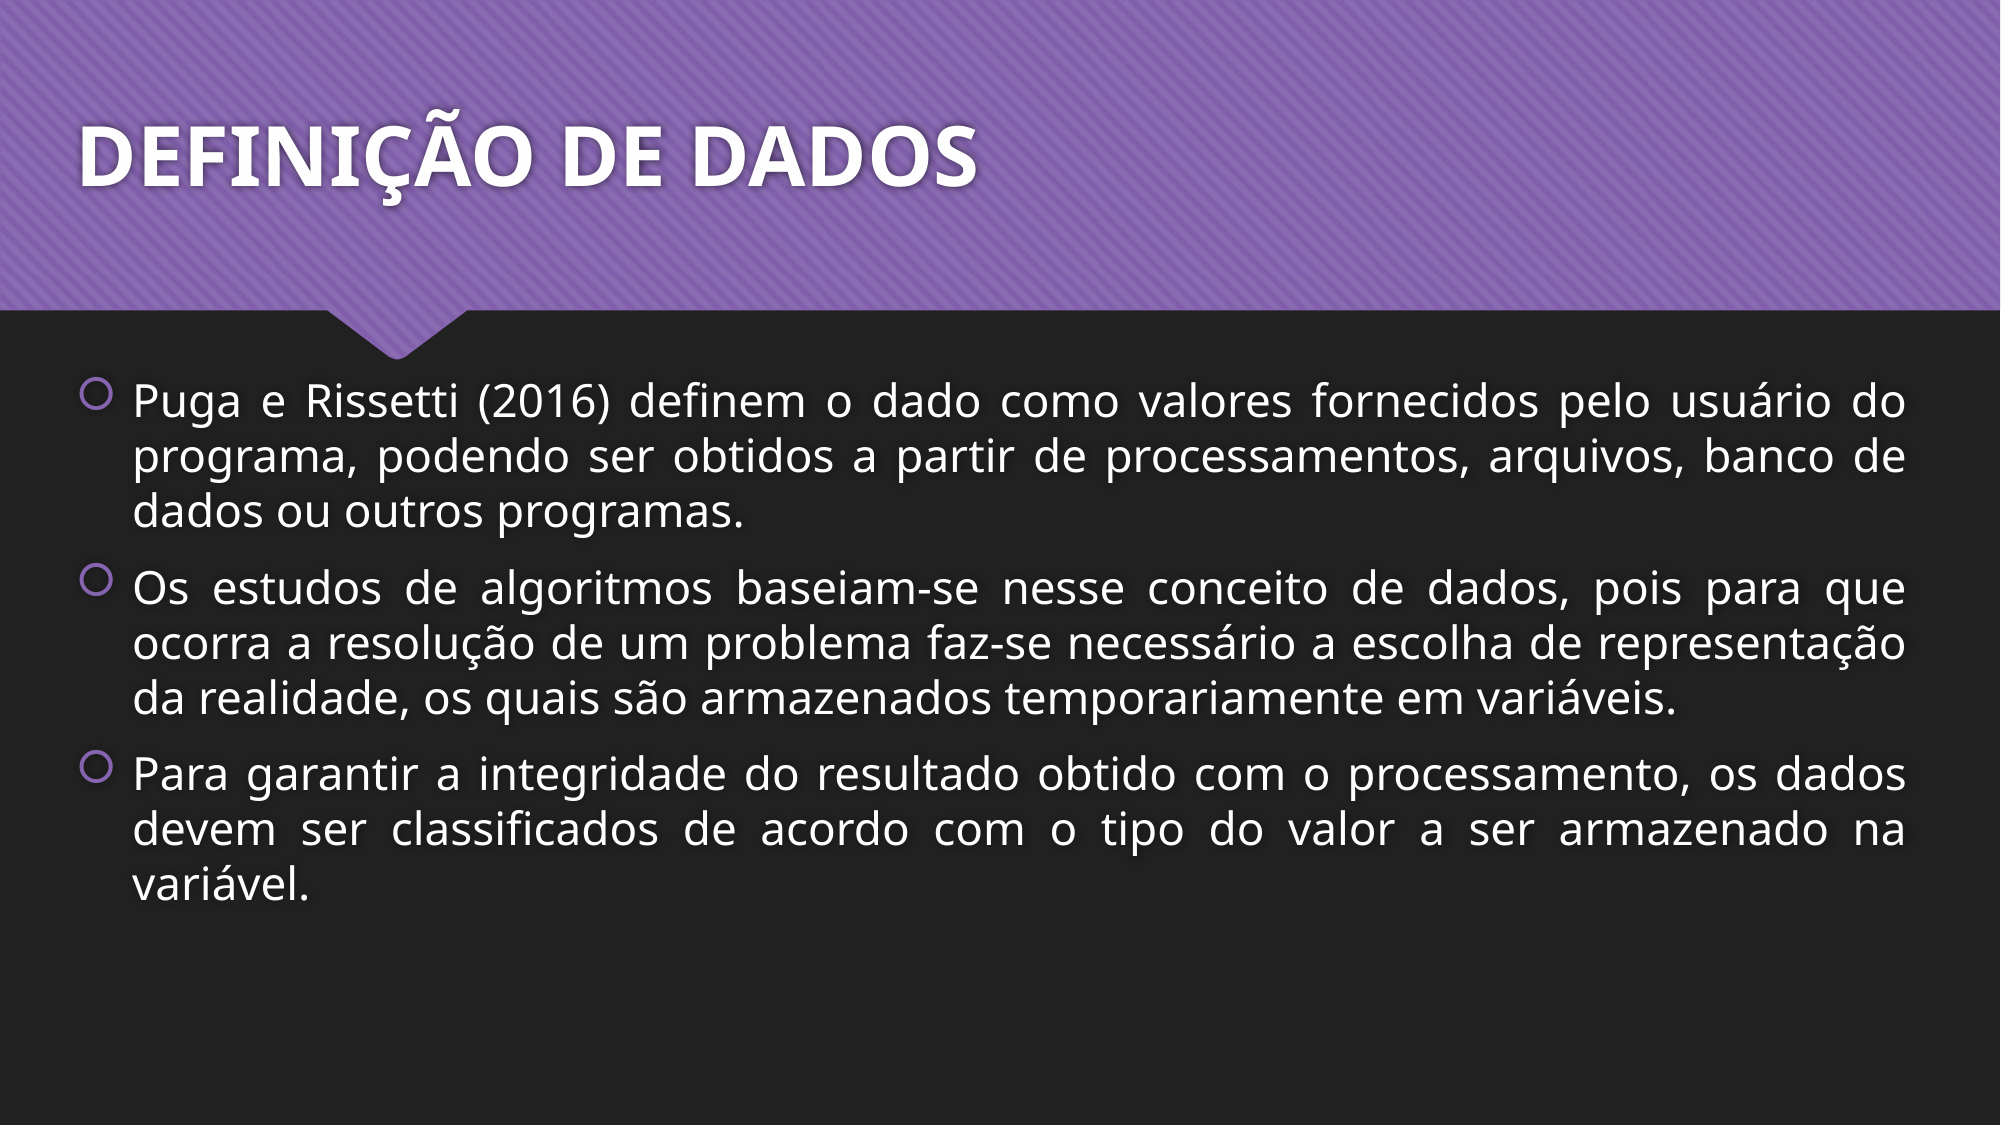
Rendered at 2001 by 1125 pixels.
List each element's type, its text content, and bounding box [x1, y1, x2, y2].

title DEFINIÇÃO DE DADOS [60, 73, 1924, 233]
list Puga e Rissetti (2016) definem o dado como valores fornecidos pelo usuário do programa, podendo ser obtidos a partir de processamentos, arquivos, banco de dados ou outros programas. Os estudos de algoritmos baseiam-se nesse conceito de dados, pois para que ocorra a resolução de um problema faz-se necessário a escolha de representação da realidade, os quais são armazenados temporariamente em variáveis. Para garantir a integridade do resultado obtido com o processamento, os dados devem ser classificados de acordo com o tipo do valor a ser armazenado na variável. [60, 364, 1924, 1106]
